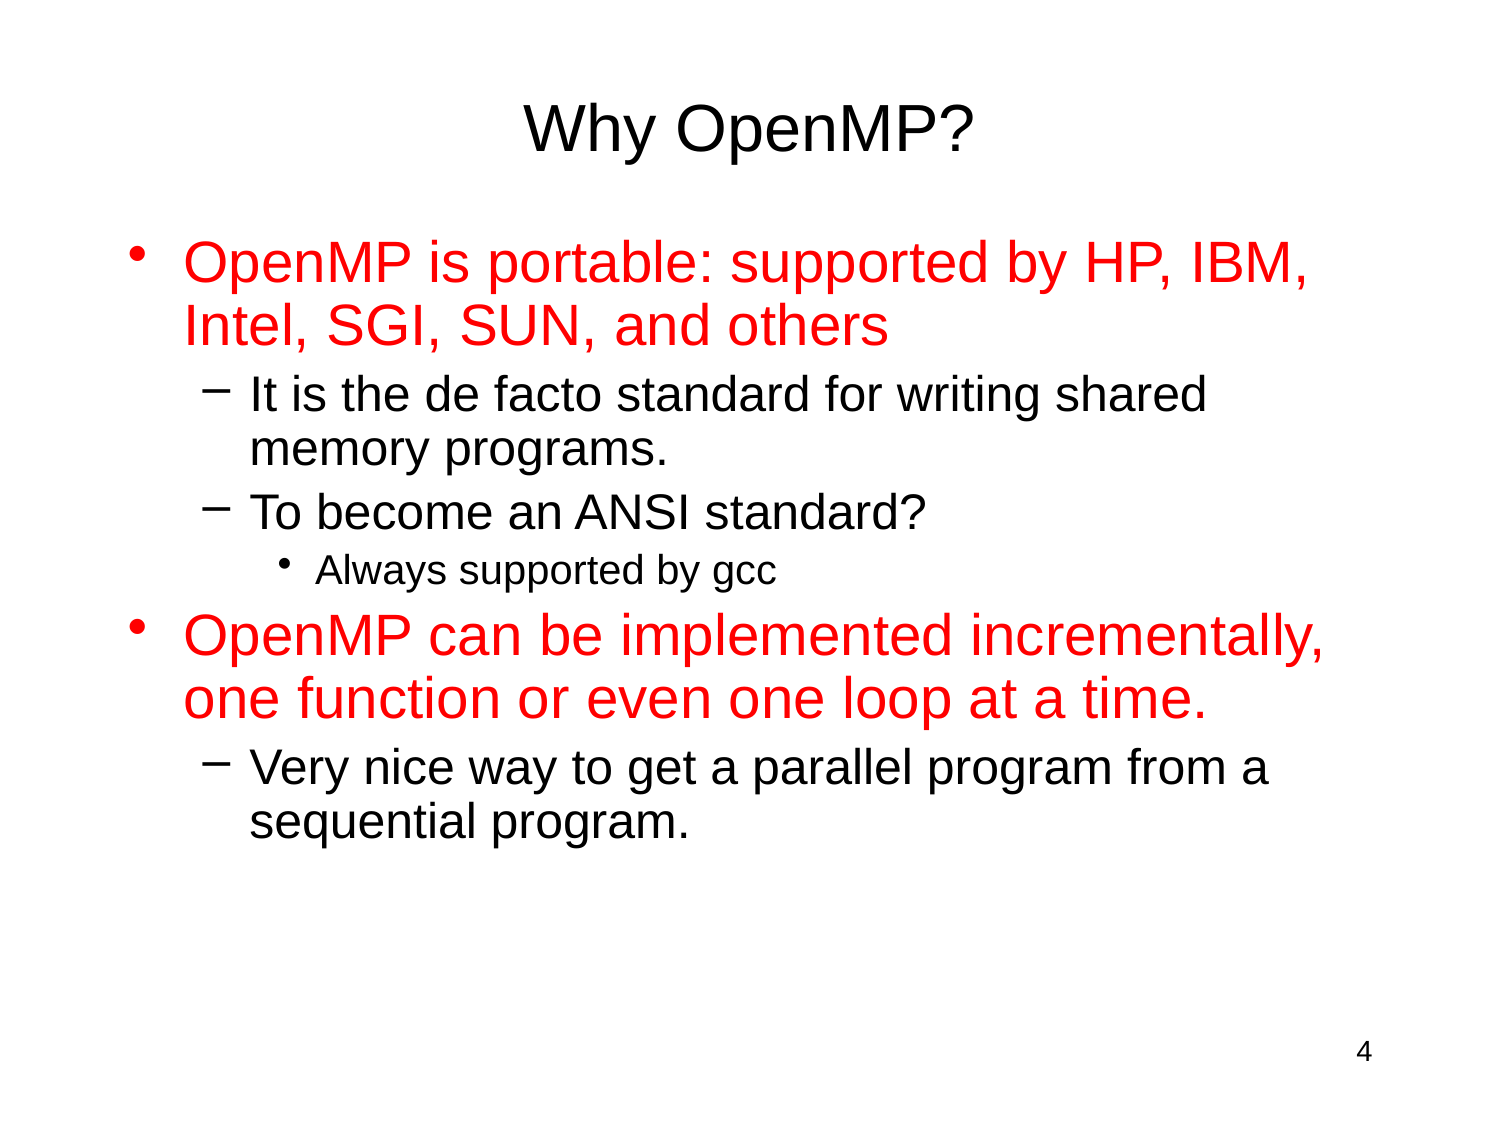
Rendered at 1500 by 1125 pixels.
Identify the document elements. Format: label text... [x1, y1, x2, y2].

list OpenMP is portable: supported by HP, IBM, Intel, SGI, SUN, and others It is the de facto standard for writing shared memory programs. To become an ANSI standard? Always supported by gcc OpenMP can be implemented incrementally, one function or even one loop at a time. Very nice way to get a parallel program from a sequential program. [112, 224, 1388, 1000]
slide_number 4 [1074, 1024, 1388, 1101]
title Why OpenMP? [112, 62, 1388, 188]
